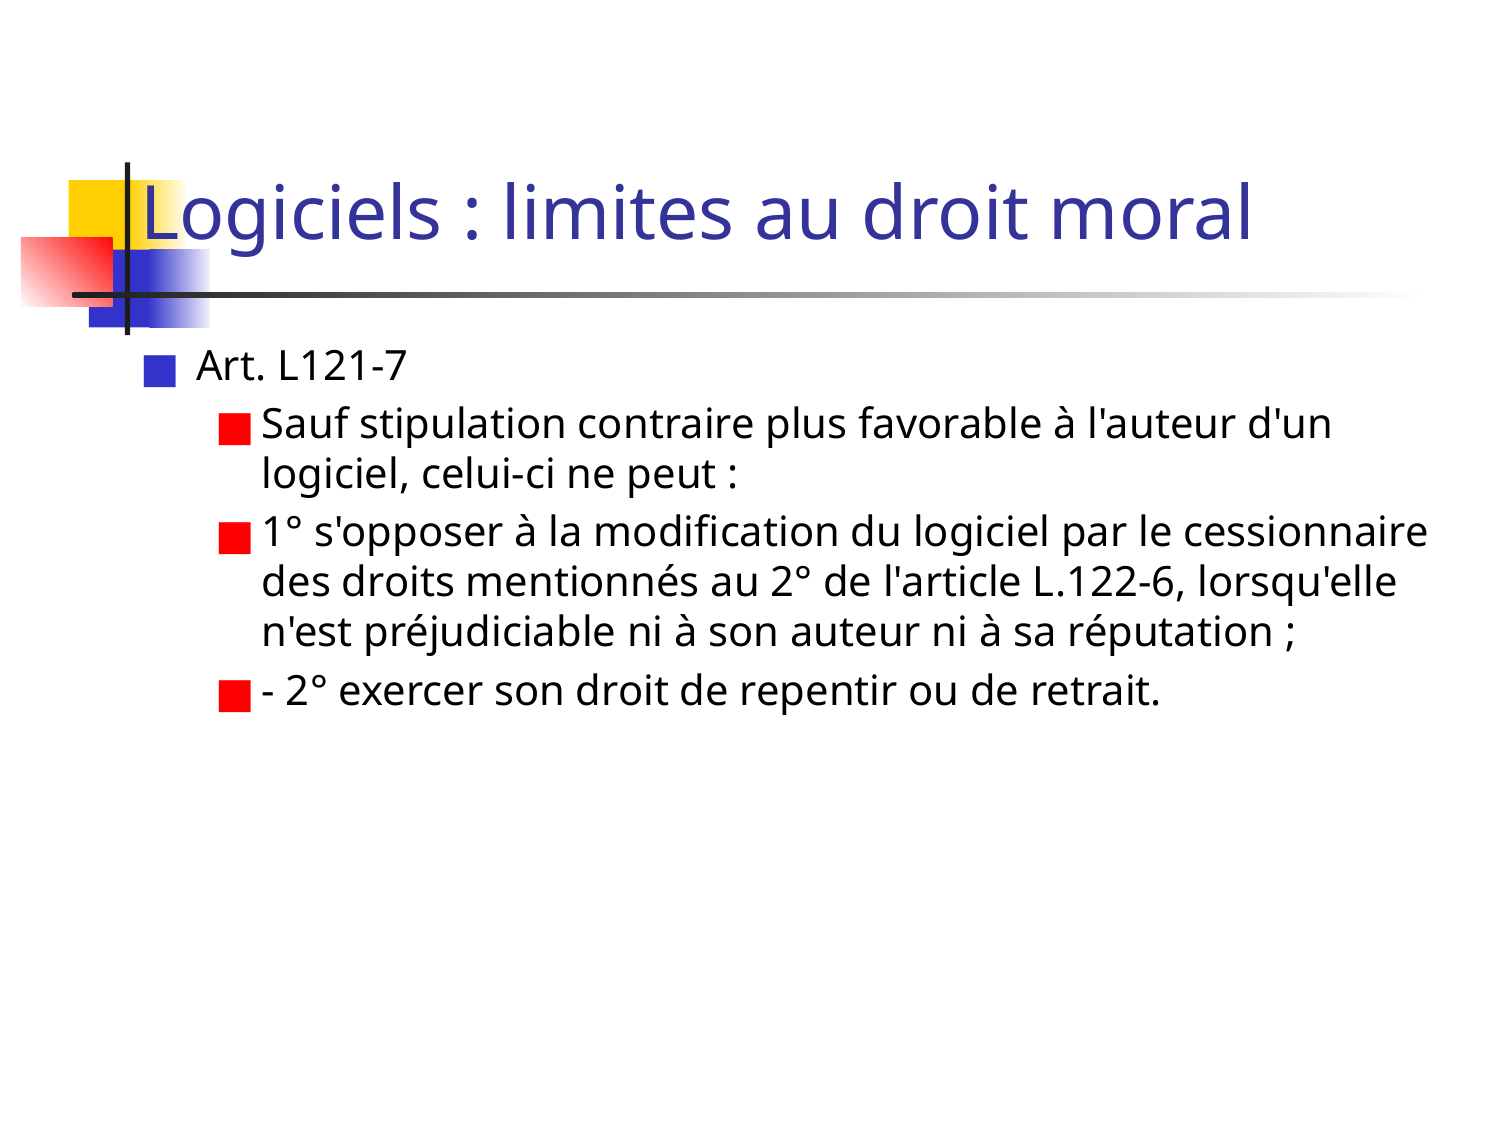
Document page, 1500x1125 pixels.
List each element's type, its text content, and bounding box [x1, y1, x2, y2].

title Logiciels : limites au droit moral [125, 75, 1443, 263]
list Art. L121-7 Sauf stipulation contraire plus favorable à l'auteur d'un logiciel, celui-ci ne peut : 1° s'opposer à la modification du logiciel par le cessionnaire des droits mentionnés au 2° de l'article L.122-6, lorsqu'elle n'est préjudiciable ni à son auteur ni à sa réputation ; - 2° exercer son droit de repentir ou de retrait. [125, 331, 1469, 1006]
